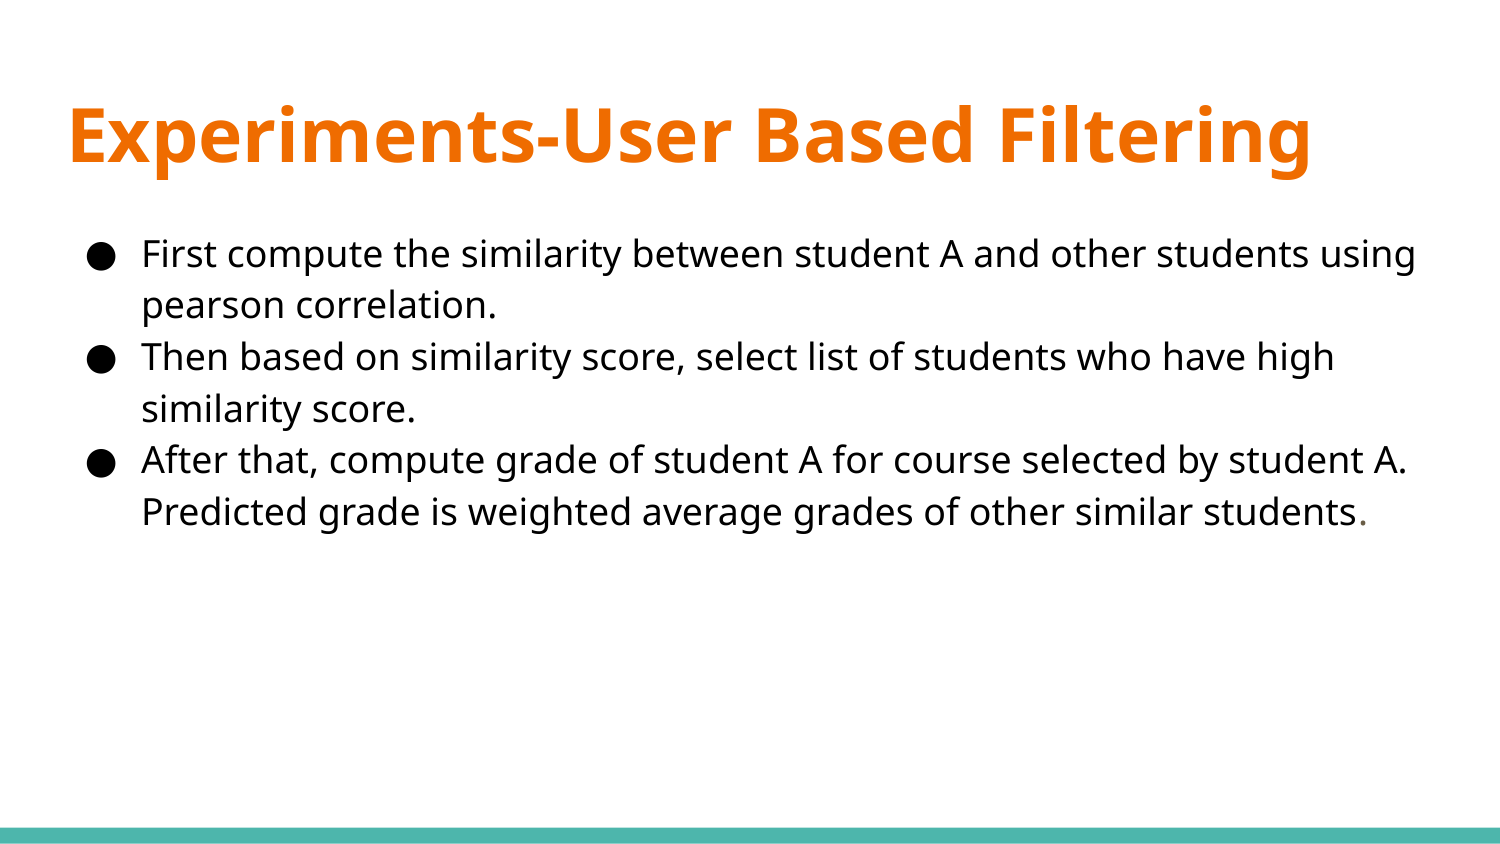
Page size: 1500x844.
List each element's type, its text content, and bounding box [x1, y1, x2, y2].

list First compute the similarity between student A and other students using pearson correlation. Then based on similarity score, select list of students who have high similarity score. After that, compute grade of student A for course selected by student A. Predicted grade is weighted average grades of other similar students. [51, 207, 1449, 750]
title Experiments-User Based Filtering [51, 72, 1449, 189]
